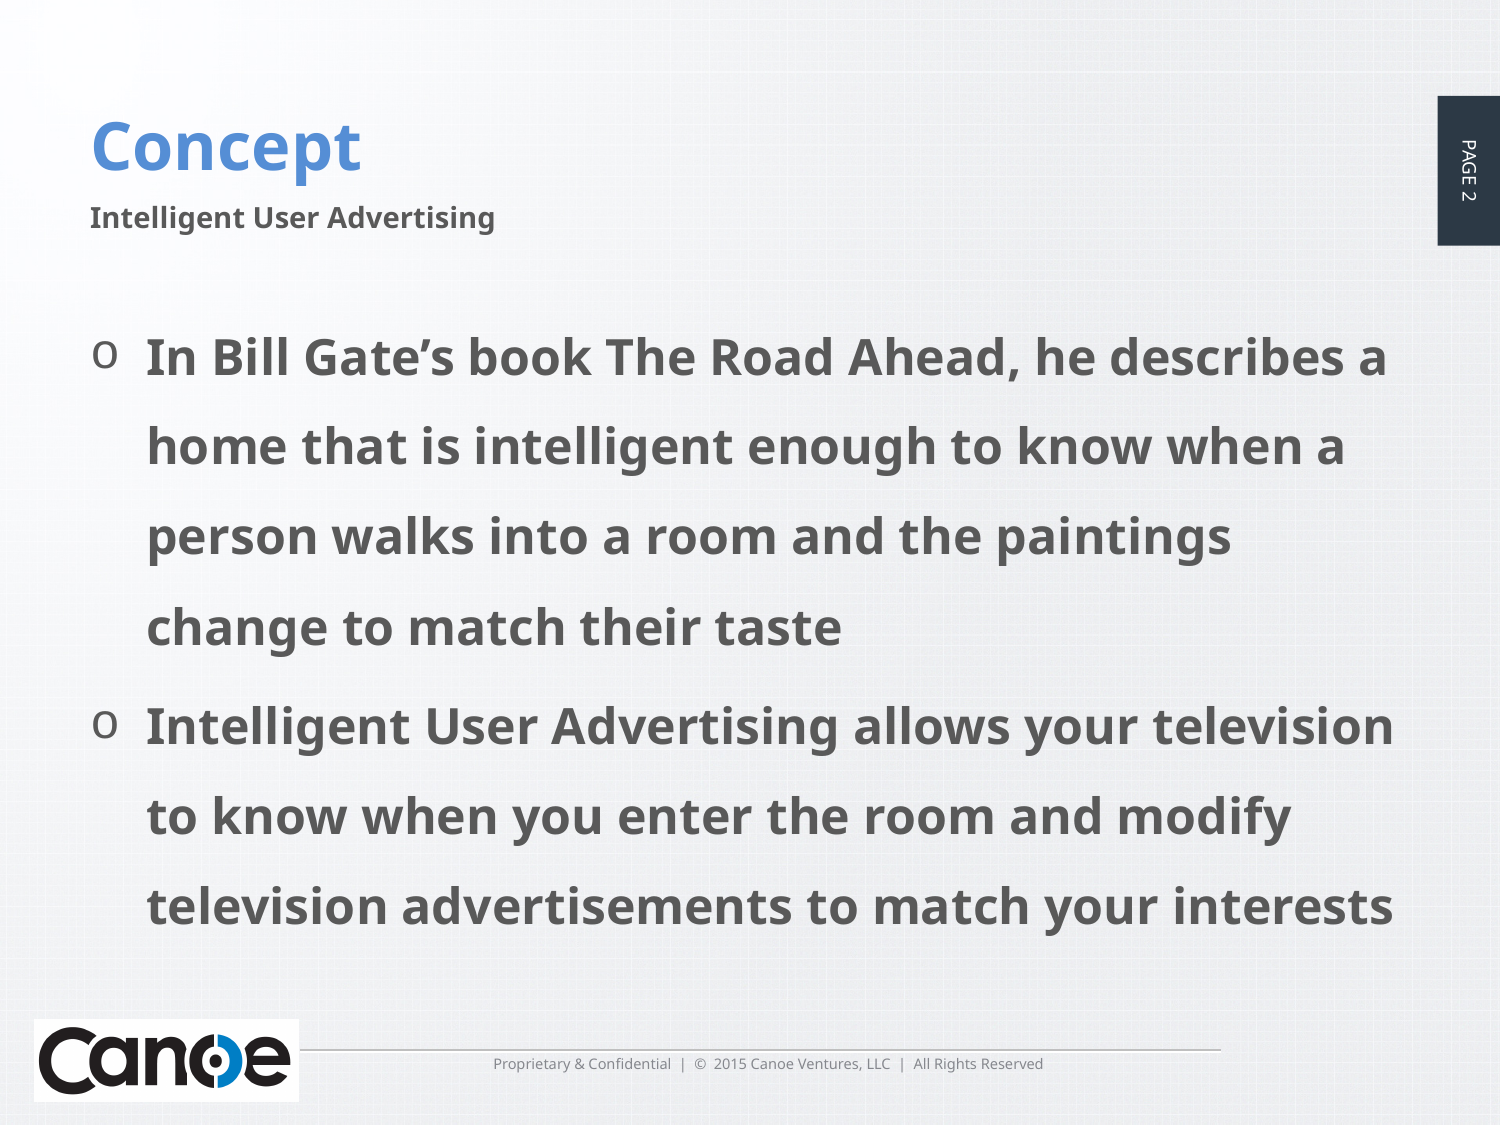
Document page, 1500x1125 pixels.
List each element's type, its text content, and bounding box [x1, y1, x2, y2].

list Intelligent User Advertising [75, 191, 1025, 263]
list In Bill Gate’s book The Road Ahead, he describes a home that is intelligent enough to know when a person walks into a room and the paintings change to match their taste Intelligent User Advertising allows your television to know when you enter the room and modify television advertisements to match your interests [75, 287, 1425, 963]
title Concept [75, 50, 1425, 238]
picture [0, 0, 1500, 1125]
